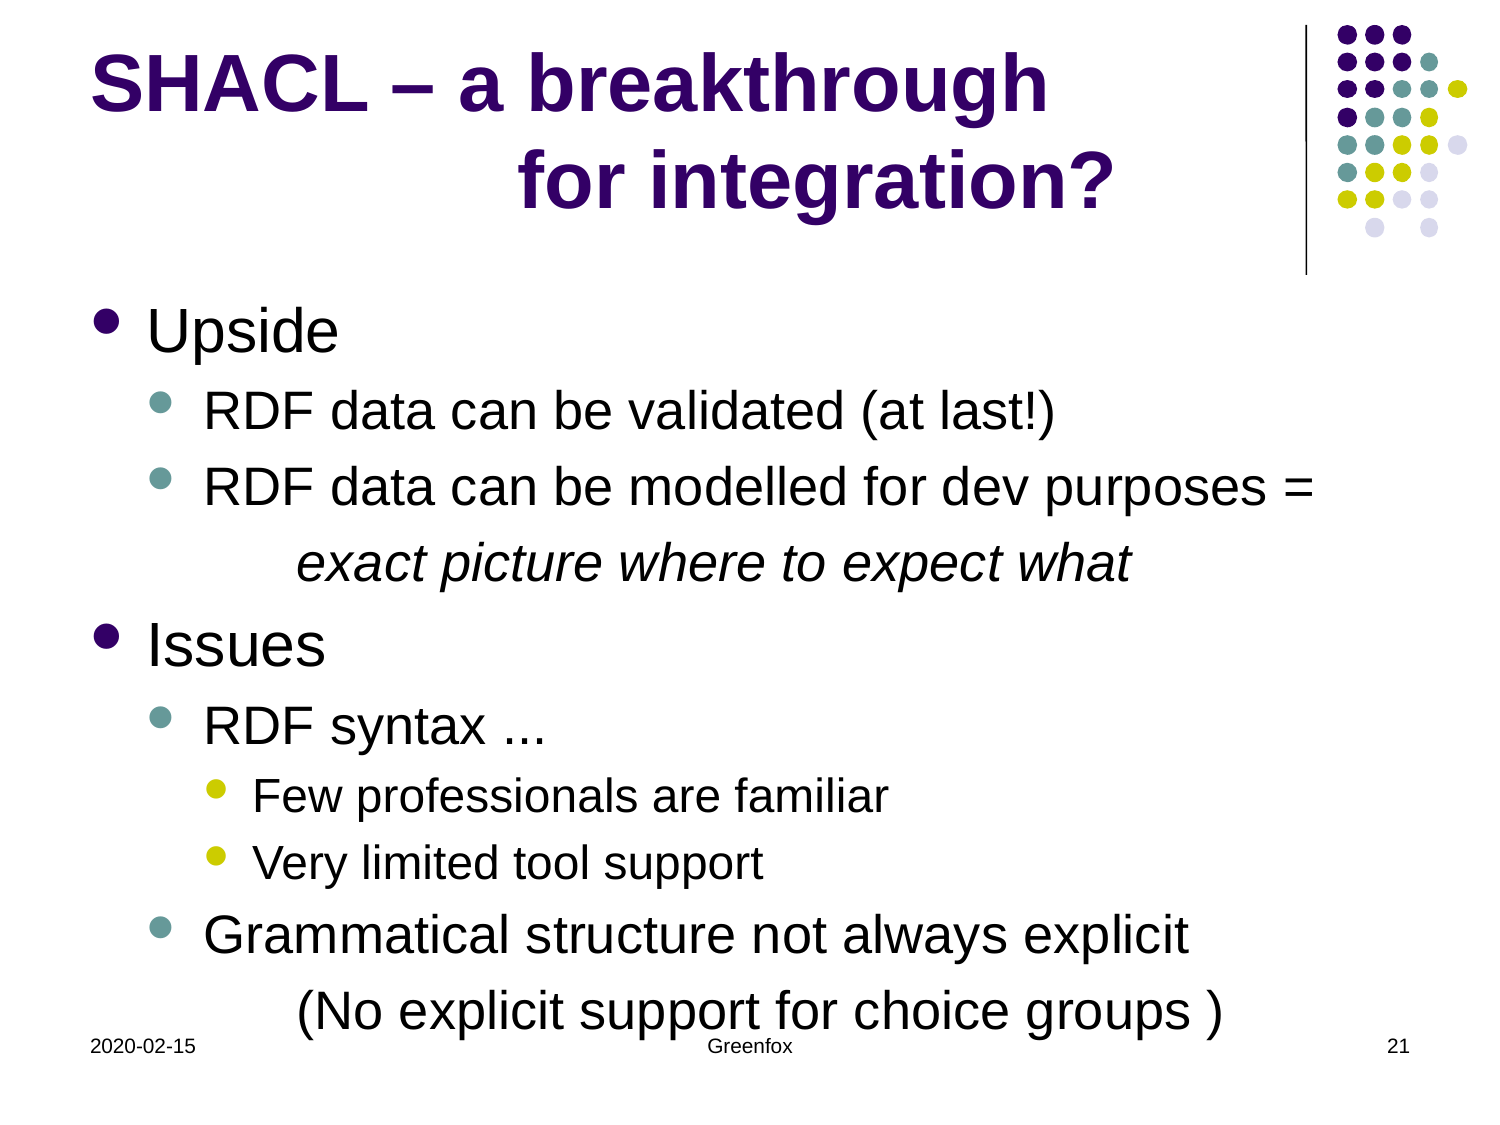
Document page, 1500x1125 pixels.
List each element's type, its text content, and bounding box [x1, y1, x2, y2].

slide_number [75, 1025, 425, 1100]
list Upside RDF data can be validated (at last!) RDF data can be modelled for dev purposes = exact picture where to expect what Issues RDF syntax ... Few professionals are familiar Very limited tool support Grammatical structure not always explicit (No explicit support for choice groups ) [75, 282, 1425, 1006]
footer Greenfox [478, 1025, 1022, 1100]
slide_number 21 [1074, 1025, 1425, 1100]
title SHACL – a breakthrough for integration? [75, 20, 1313, 233]
